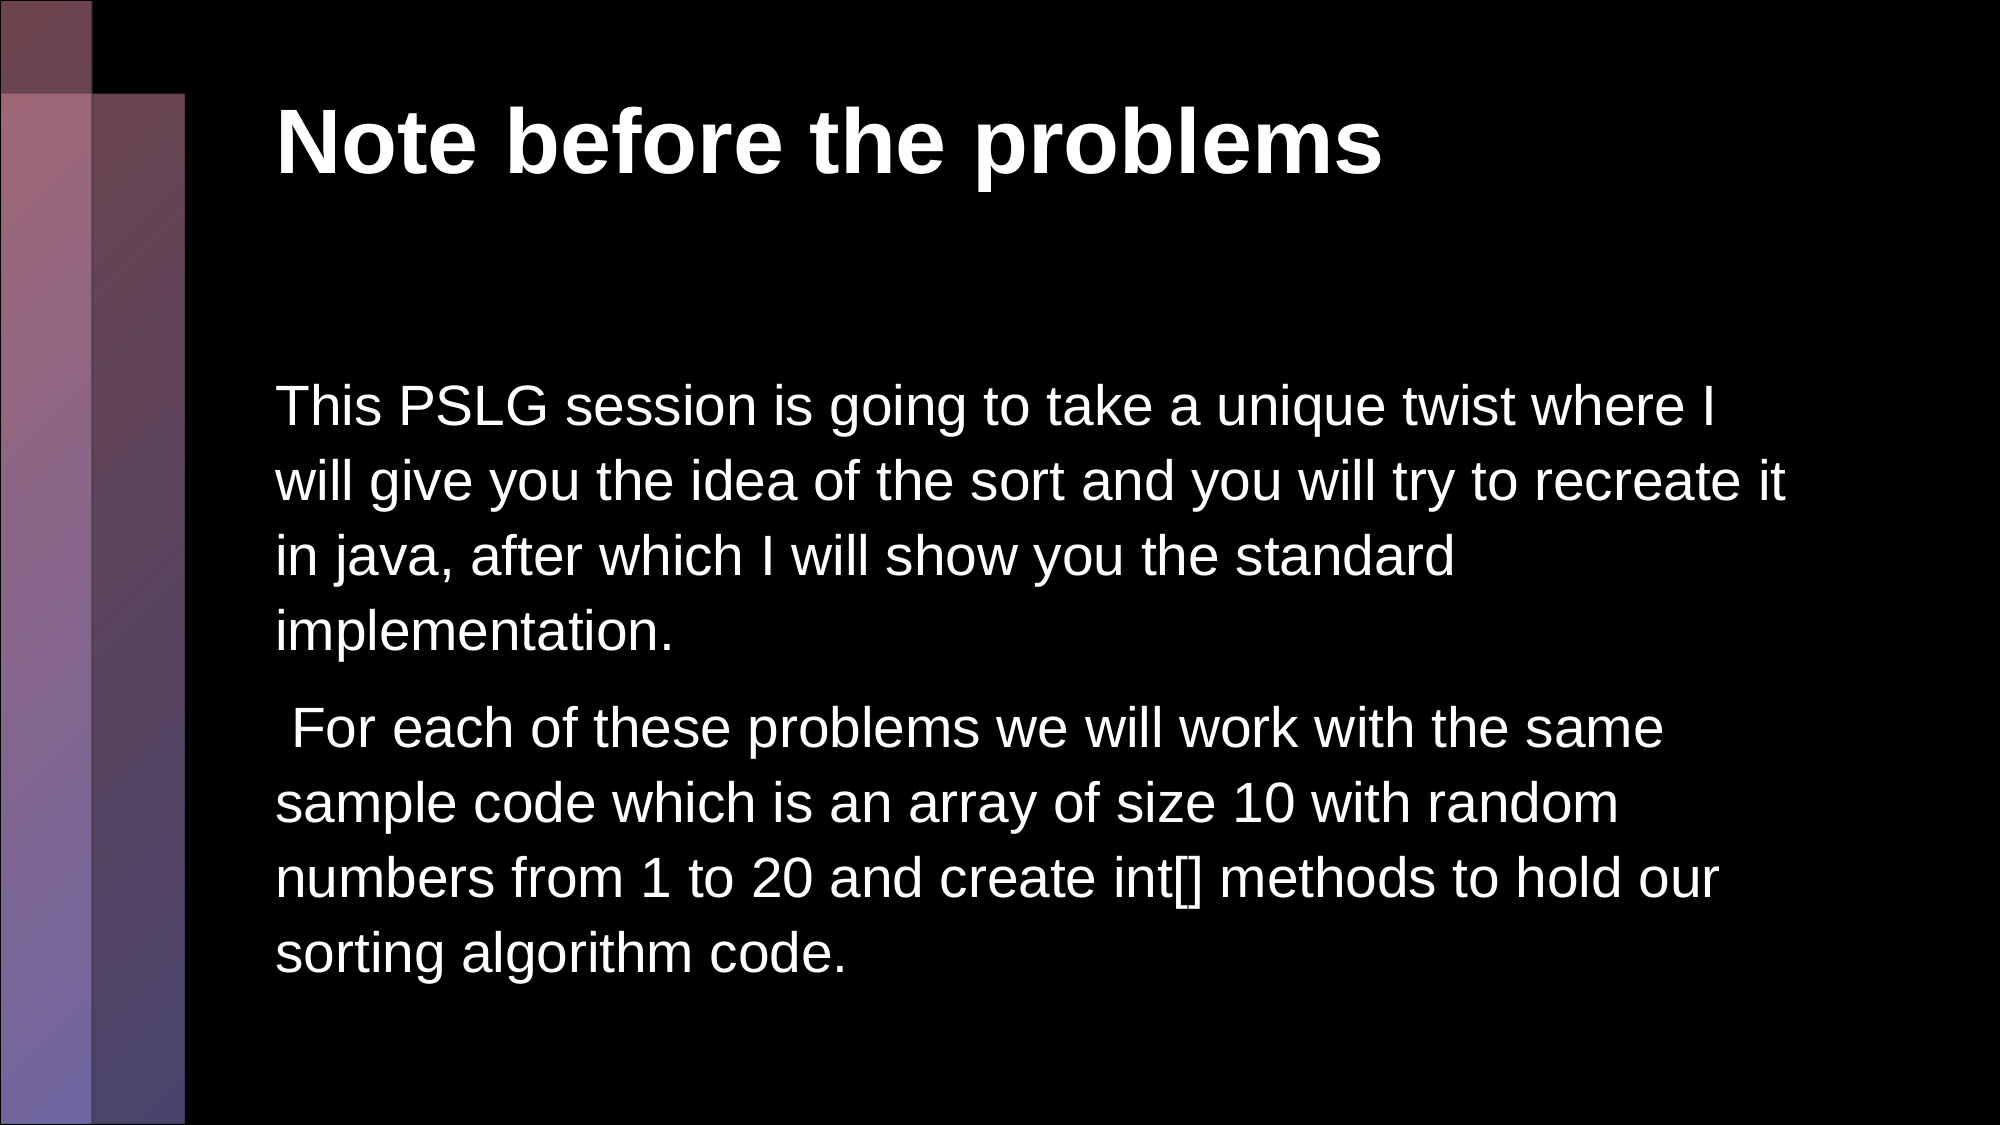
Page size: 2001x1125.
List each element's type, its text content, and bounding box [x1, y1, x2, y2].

list This PSLG session is going to take a unique twist where I will give you the idea of the sort and you will try to recreate it in java, after which I will show you the standard implementation. For each of these problems we will work with the same sample code which is an array of size 10 with random numbers from 1 to 20 and create int[] methods to hold our sorting algorithm code. [260, 354, 1817, 999]
title Note before the problems [260, 74, 1817, 329]
